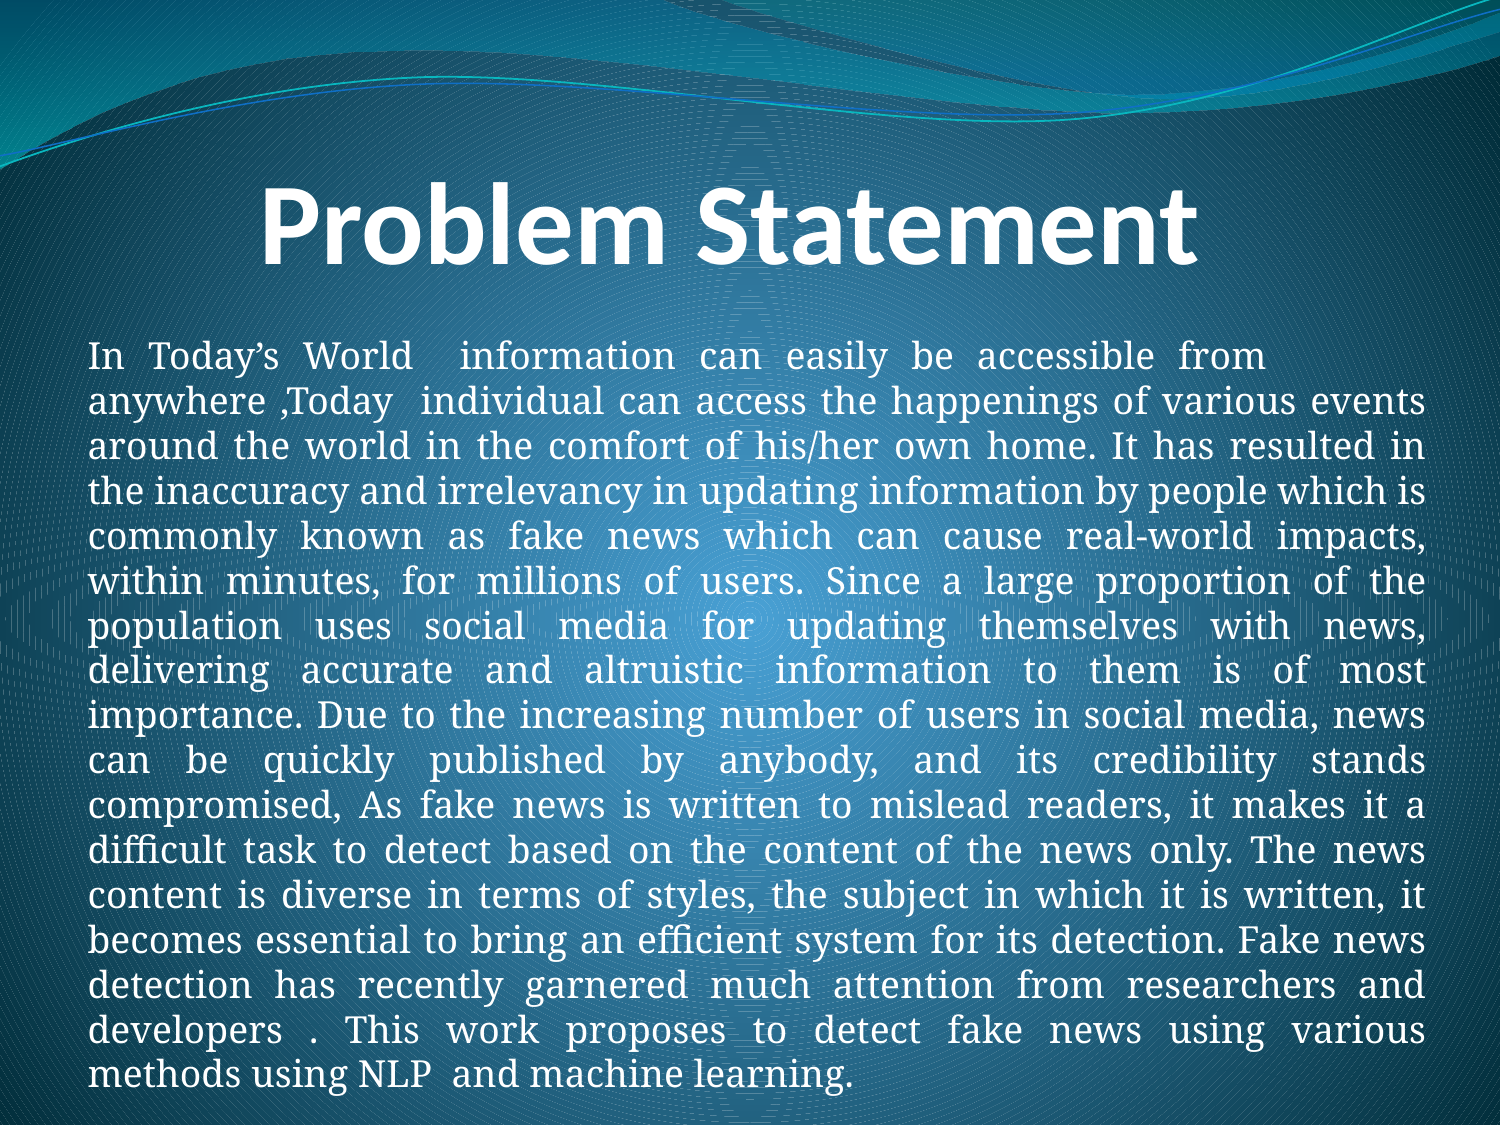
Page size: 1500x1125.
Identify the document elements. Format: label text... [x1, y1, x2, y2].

title Problem Statement [87, 99, 1376, 288]
subtitle In Today’s World information can easily be accessible from anywhere ,Today individual can access the happenings of various events around the world in the comfort of his/her own home. It has resulted in the inaccuracy and irrelevancy in updating information by people which is commonly known as fake news which can cause real-world impacts, within minutes, for millions of users. Since a large proportion of the population uses social media for updating themselves with news, delivering accurate and altruistic information to them is of most importance. Due to the increasing number of users in social media, news can be quickly published by anybody, and its credibility stands compromised, As fake news is written to mislead readers, it makes it a difficult task to detect based on the content of the news only. The news content is diverse in terms of styles, the subject in which it is written, it becomes essential to bring an efficient system for its detection. Fake news detection has recently garnered much attention from researchers and developers . This work proposes to detect fake news using various methods using NLP and machine learning. [87, 324, 1438, 1125]
